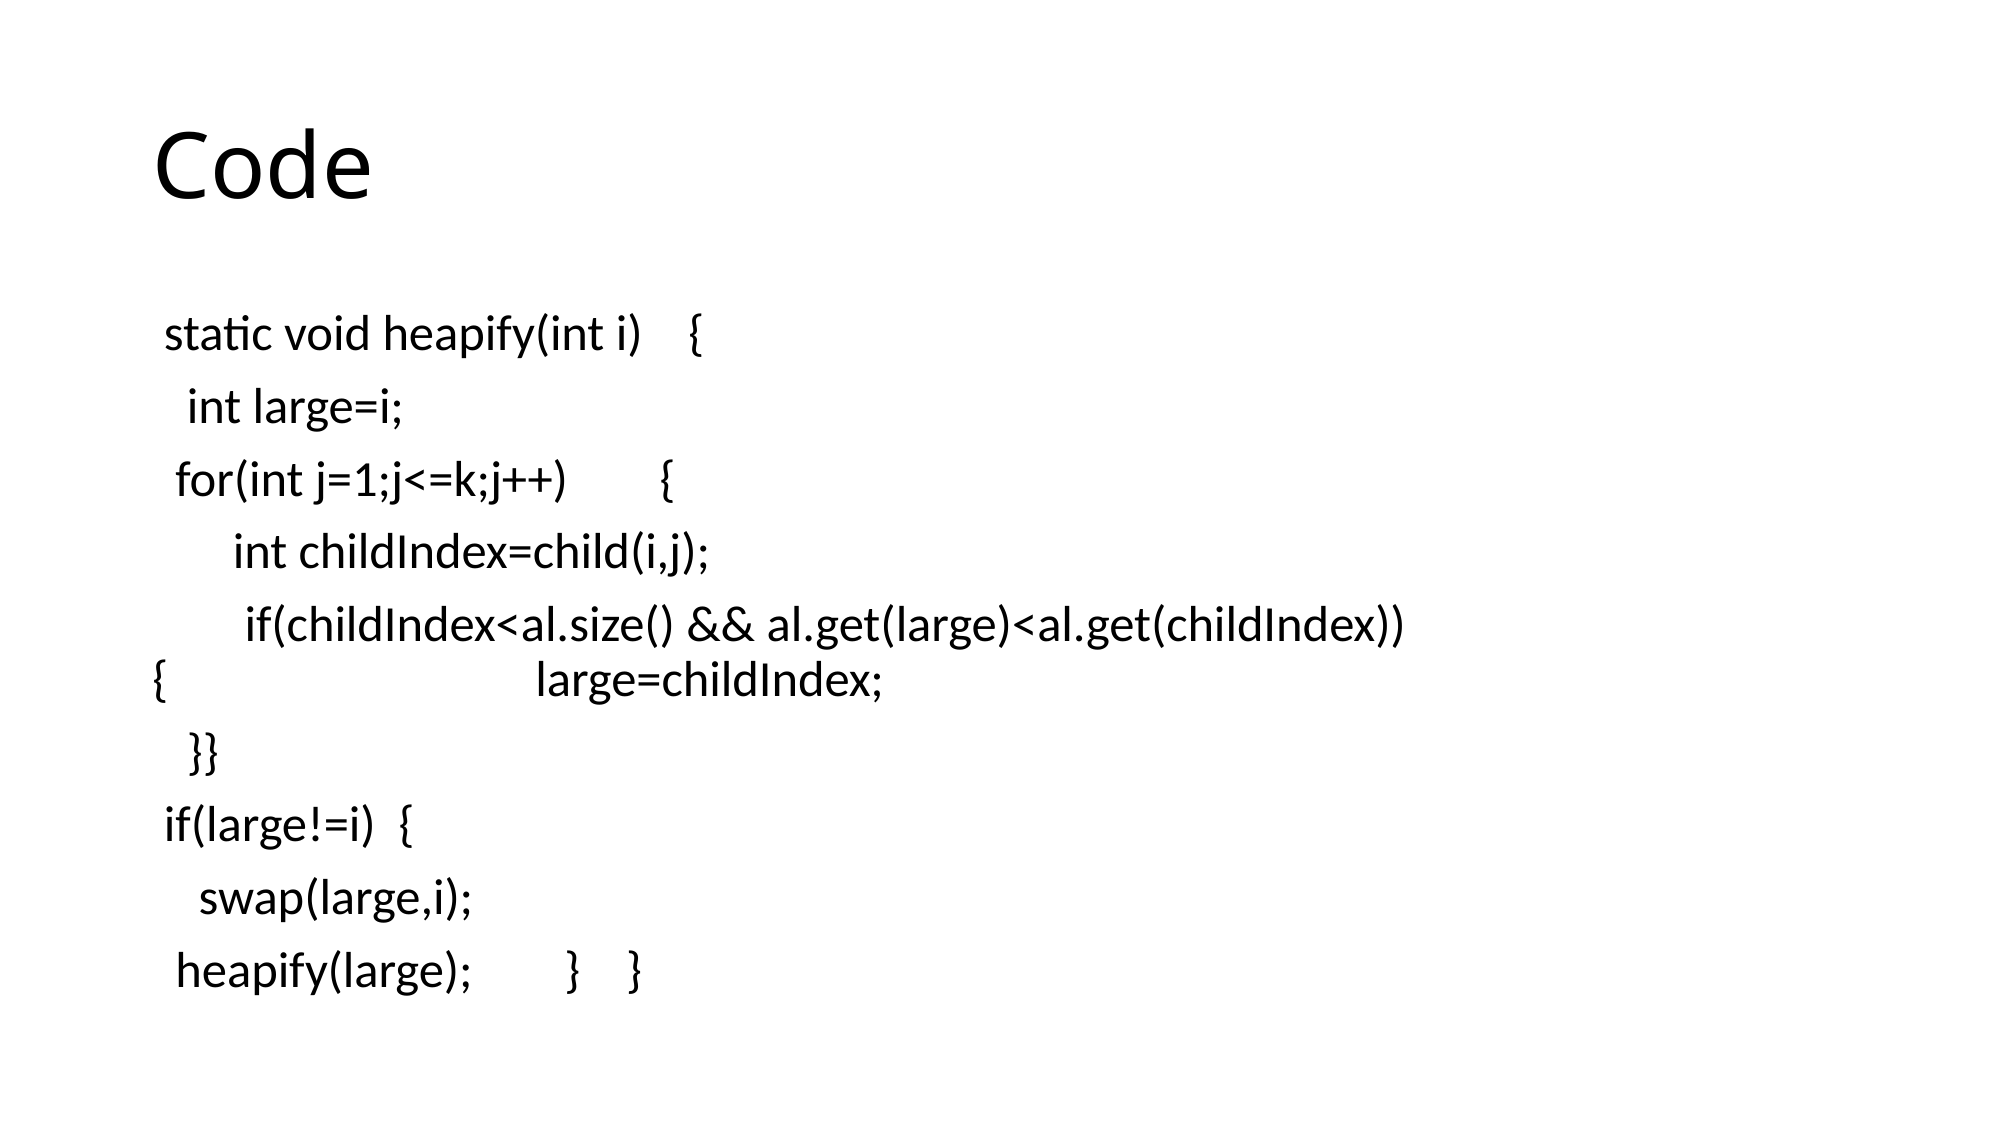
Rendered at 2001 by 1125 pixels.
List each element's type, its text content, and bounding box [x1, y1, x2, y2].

list static void heapify(int i) { int large=i; for(int j=1;j<=k;j++) { int childIndex=child(i,j); if(childIndex<al.size() && al.get(large)<al.get(childIndex)) { large=childIndex; }} if(large!=i) { swap(large,i); heapify(large); } } [137, 299, 1863, 1014]
title Code [137, 59, 1863, 278]
